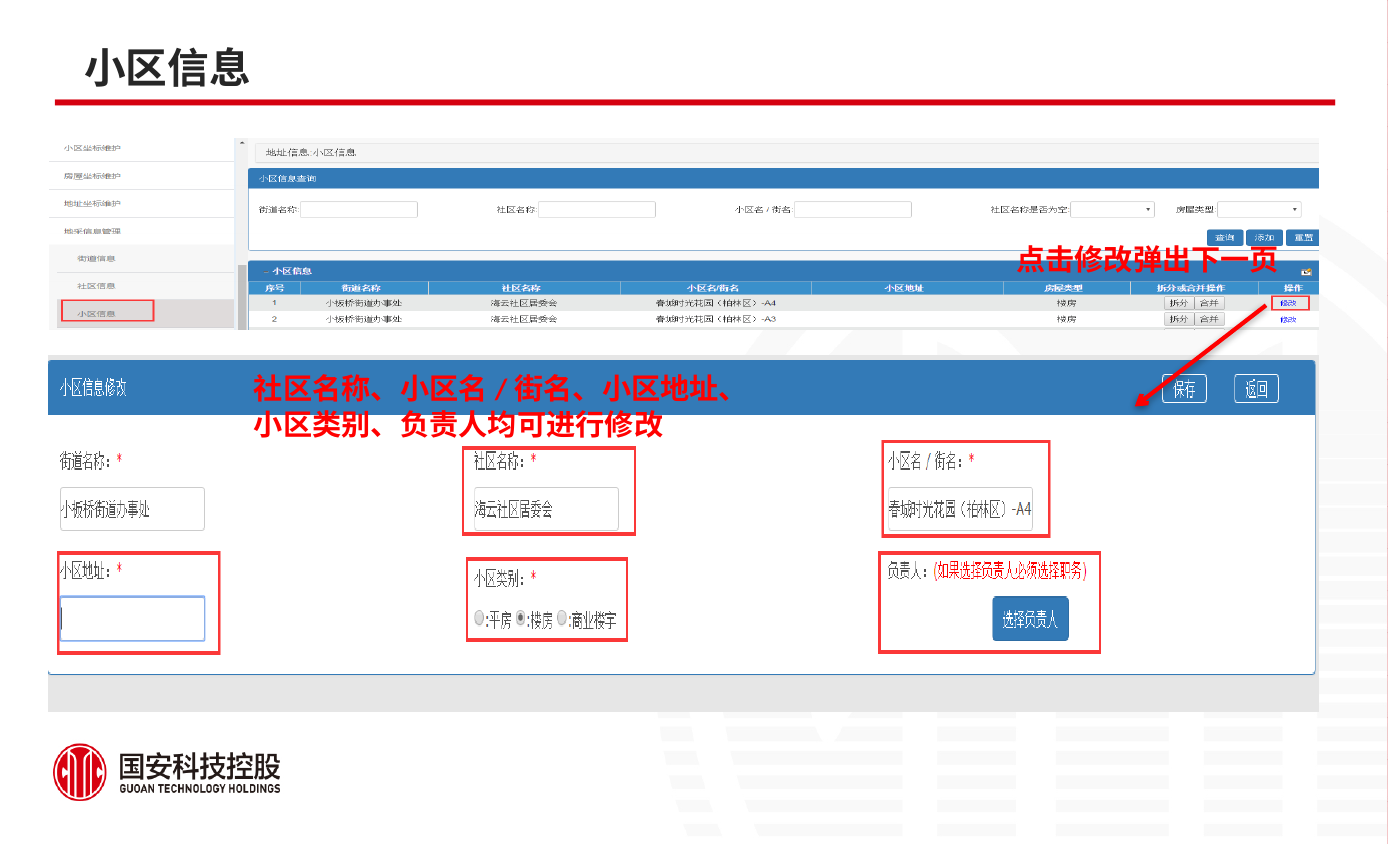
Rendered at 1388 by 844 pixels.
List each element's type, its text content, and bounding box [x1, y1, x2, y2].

title 小区信息 [69, 32, 1319, 101]
picture [0, 0, 1388, 844]
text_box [1134, 304, 1267, 407]
